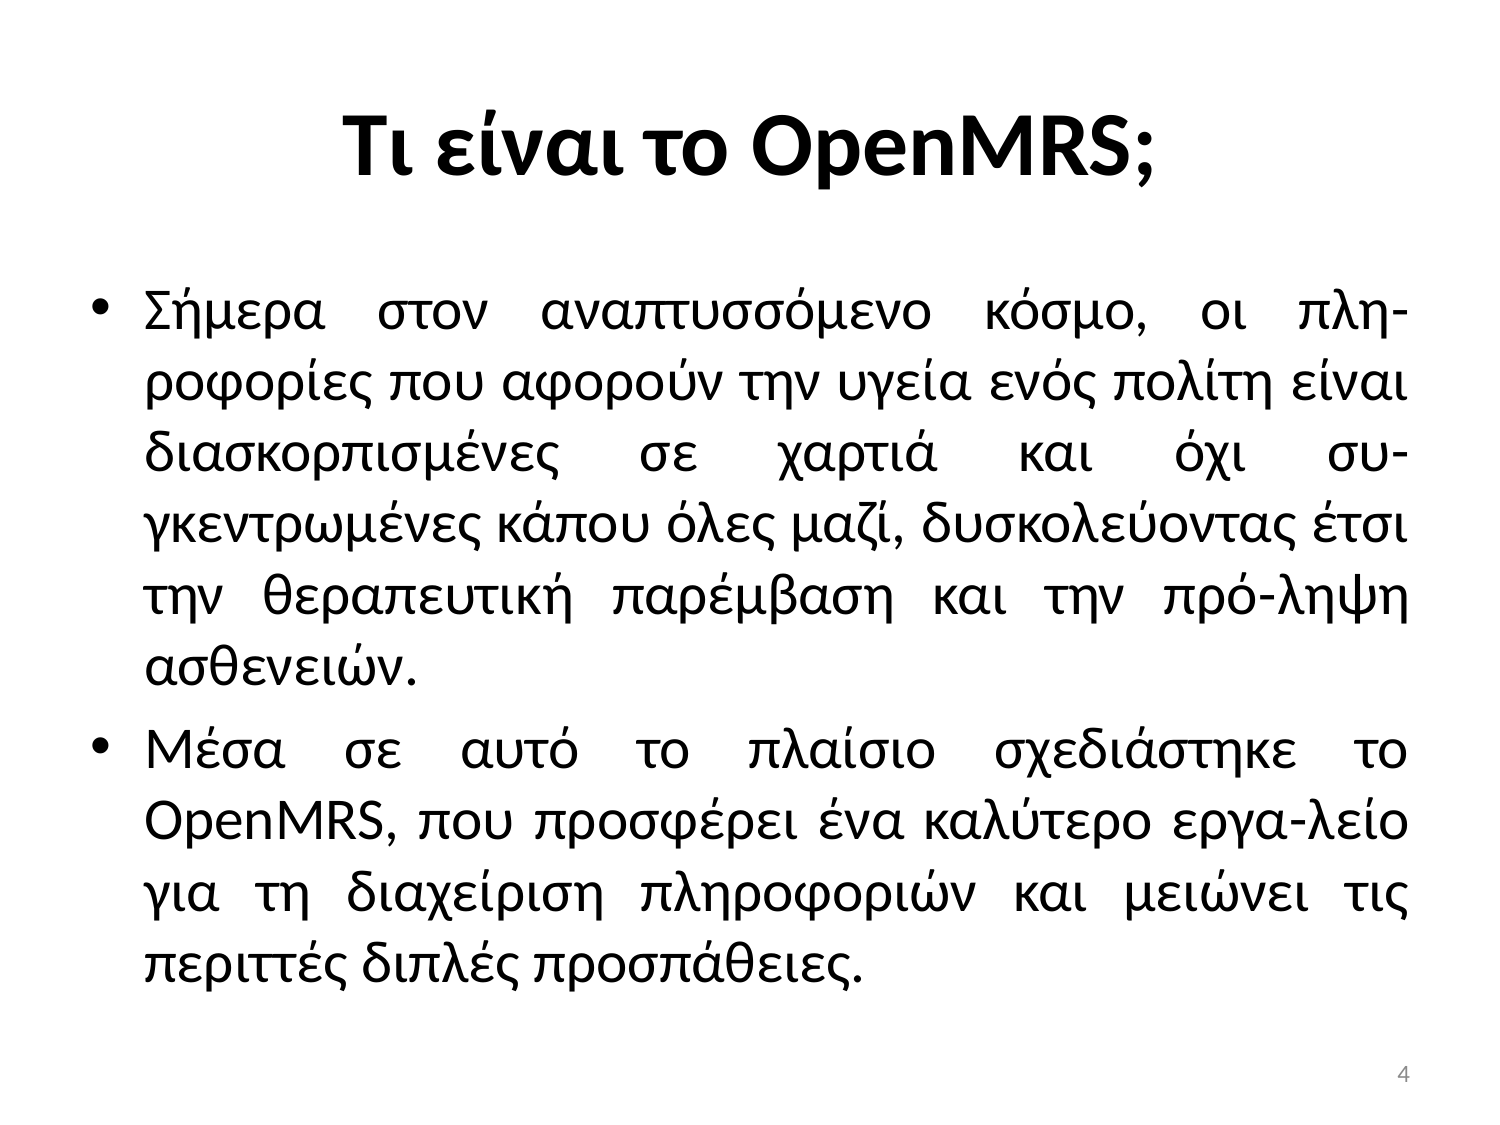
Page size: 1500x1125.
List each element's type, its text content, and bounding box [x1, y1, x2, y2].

slide_number 4 [1074, 1042, 1425, 1103]
list Σήμερα στον αναπτυσσόμενο κόσμο, οι πλη-ροφορίες που αφορούν την υγεία ενός πολίτη είναι διασκορπισμένες σε χαρτιά και όχι συ-γκεντρωμένες κάπου όλες μαζί, δυσκολεύοντας έτσι την θεραπευτική παρέμβαση και την πρό-ληψη ασθενειών. Μέσα σε αυτό το πλαίσιο σχεδιάστηκε το OpenMRS, που προσφέρει ένα καλύτερο εργα-λείο για τη διαχείριση πληροφοριών και μειώνει τις περιττές διπλές προσπάθειες. [75, 262, 1425, 1005]
title Τι είναι το OpenMRS; [75, 45, 1425, 233]
